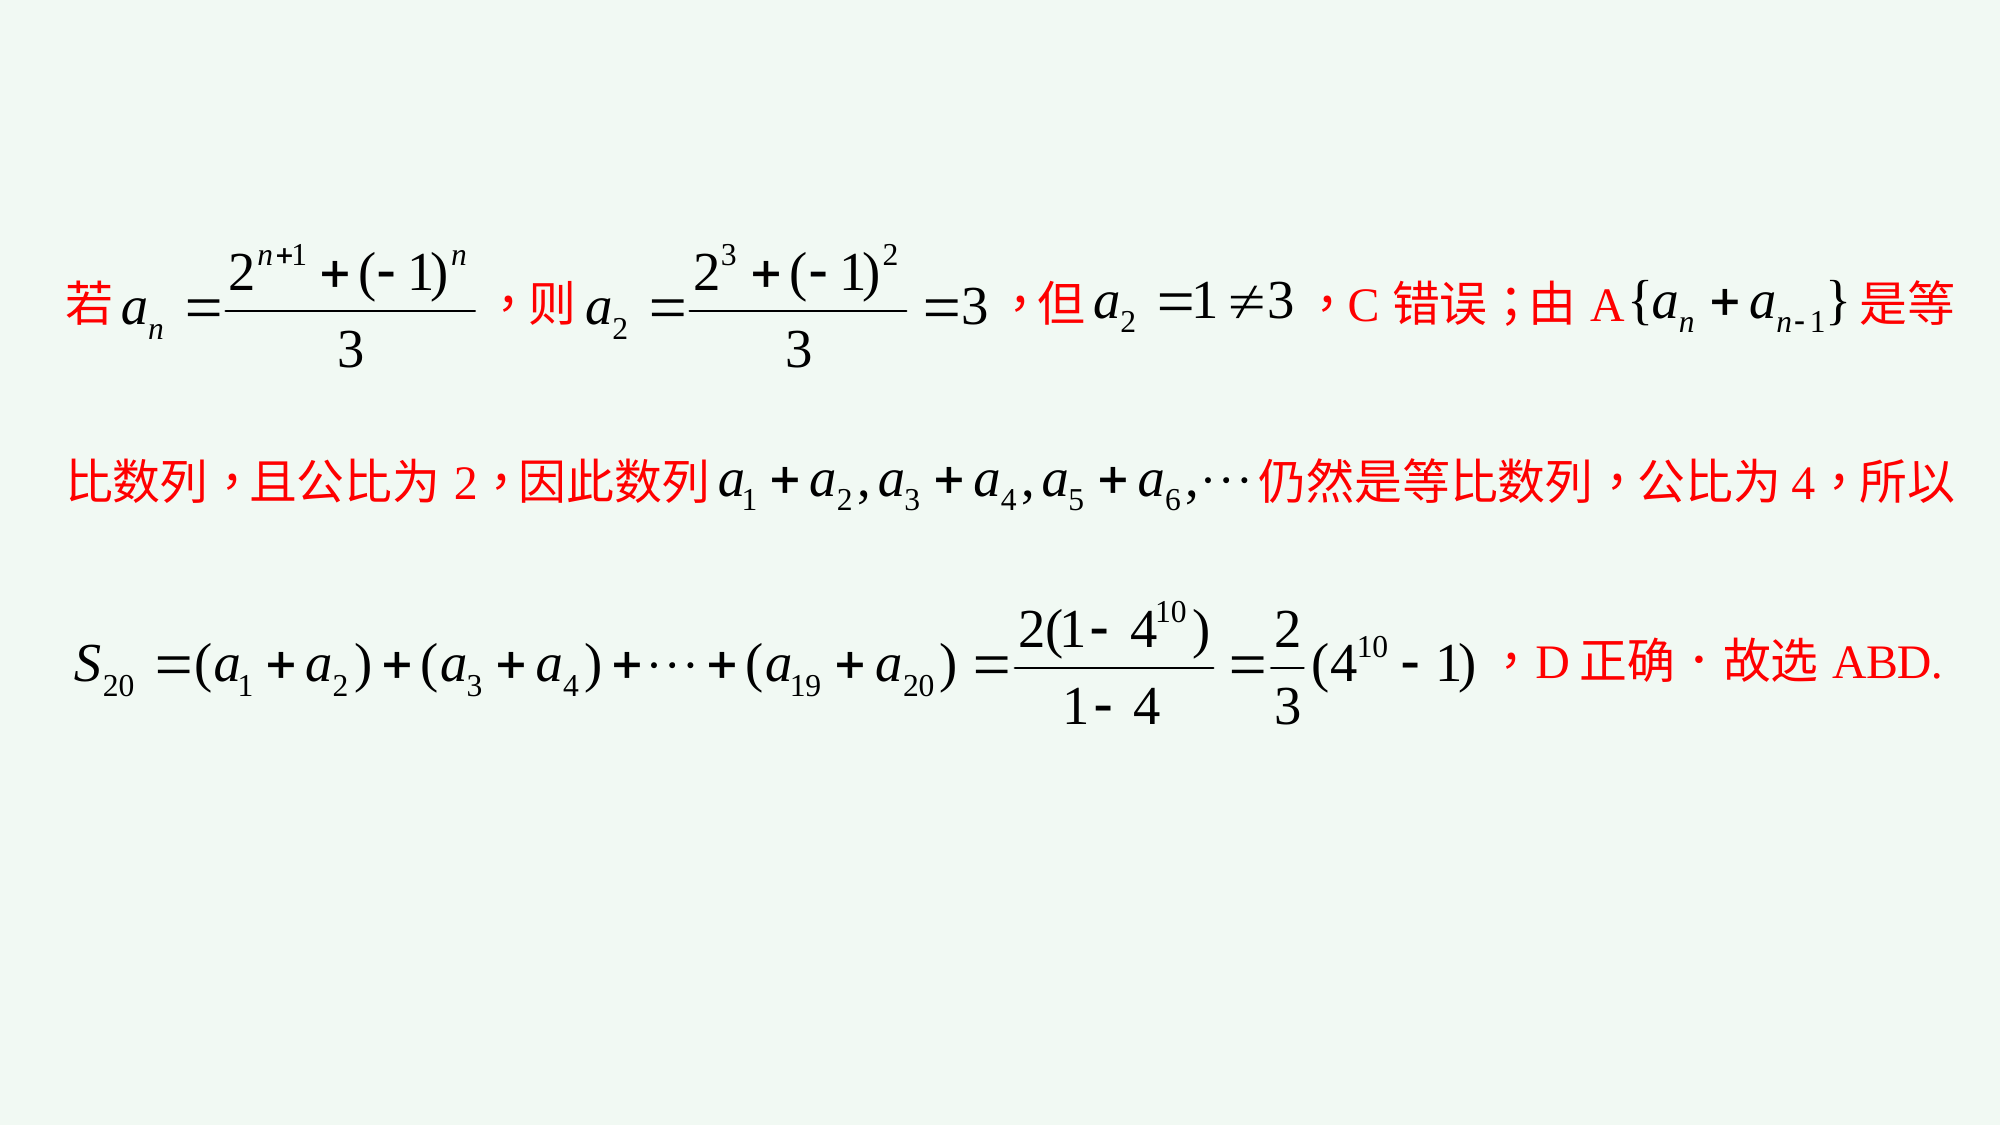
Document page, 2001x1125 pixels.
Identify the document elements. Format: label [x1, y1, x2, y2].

text_box [64, 197, 1955, 843]
